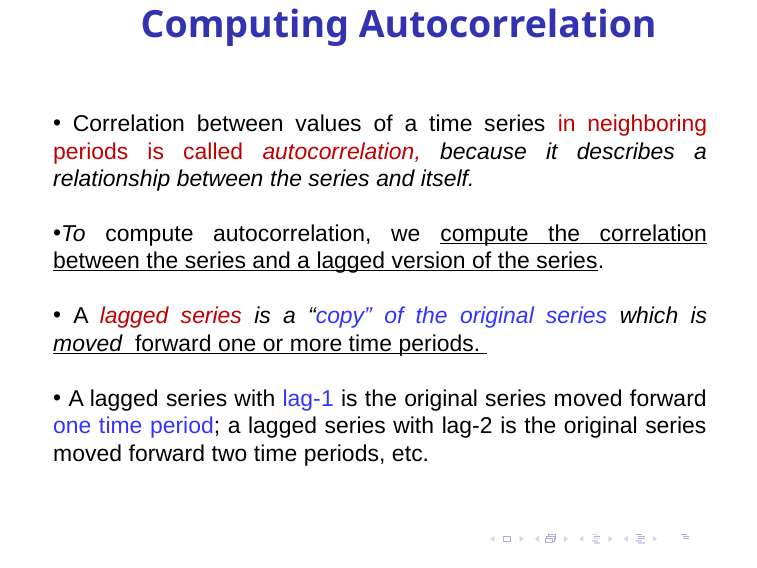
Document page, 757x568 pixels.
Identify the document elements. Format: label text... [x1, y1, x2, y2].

text_box Correlation between values of a time series in neighboring periods is called autocorrelation, because it describes a relationship between the series and itself. To compute autocorrelation, we compute the correlation between the series and a lagged version of the series. A lagged series is a “copy” of the original series which is moved forward one or more time periods. A lagged series with lag-1 is the original series moved forward one time period; a lagged series with lag-2 is the original series moved forward two time periods, etc. [53, 108, 708, 498]
text_box Computing Autocorrelation [140, 0, 665, 81]
